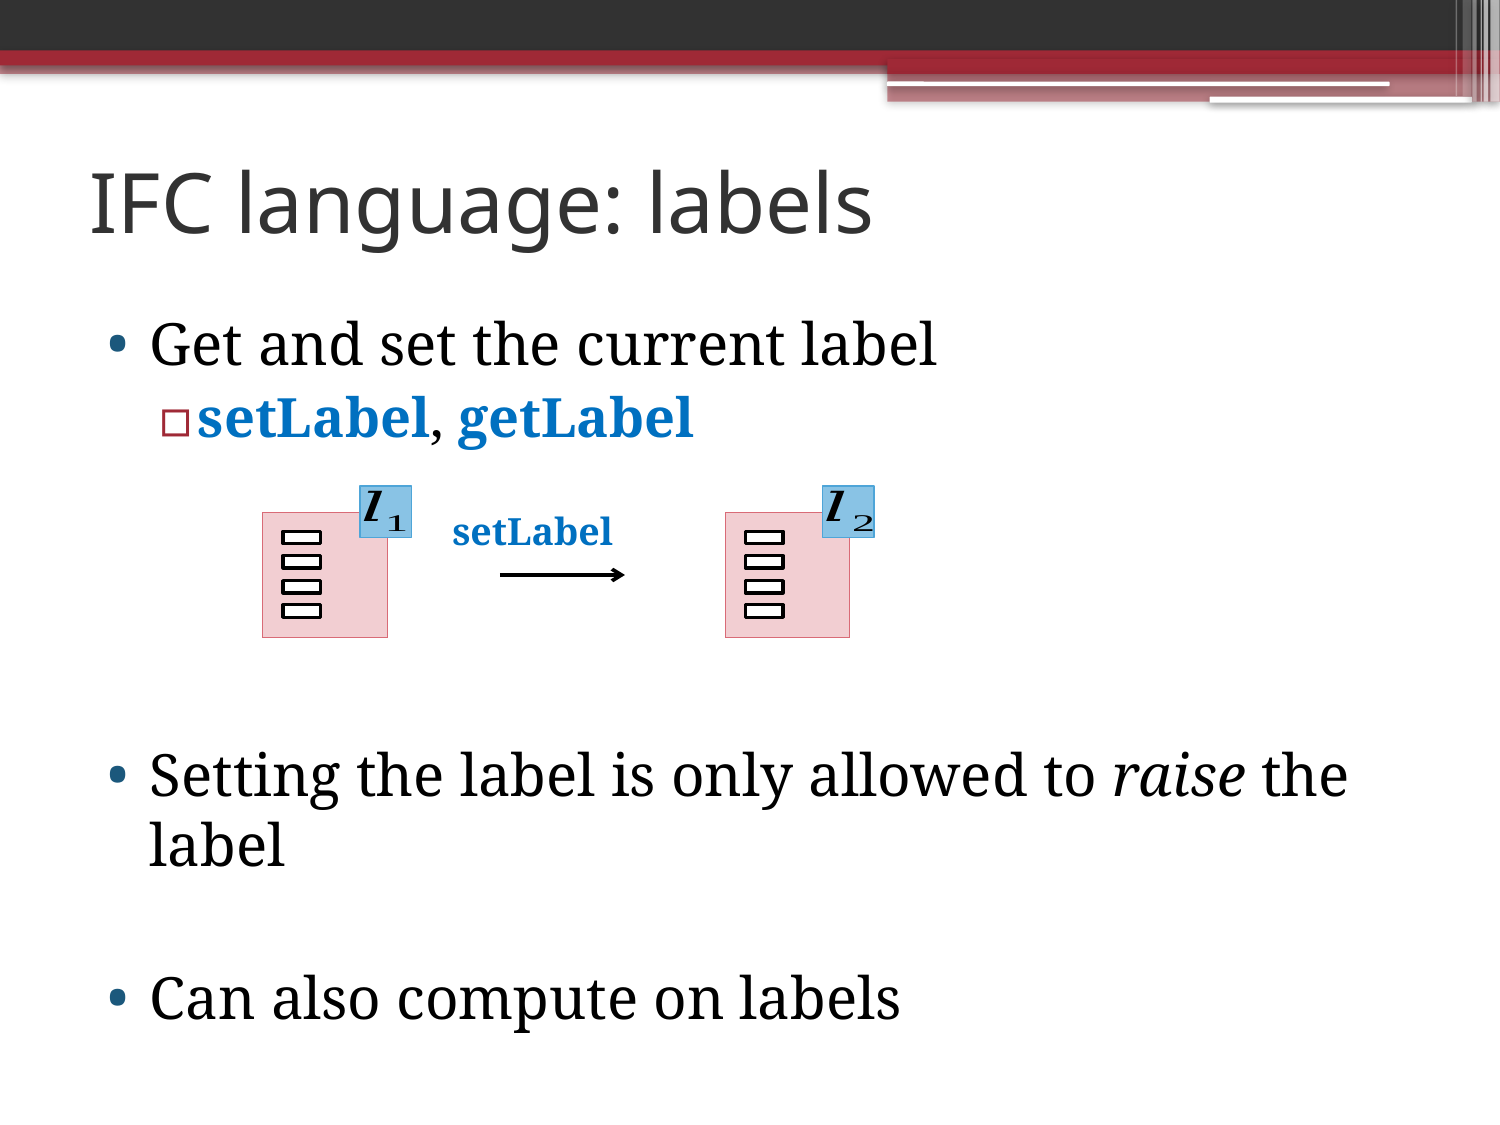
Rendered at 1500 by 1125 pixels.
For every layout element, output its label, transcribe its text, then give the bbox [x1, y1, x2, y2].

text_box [724, 486, 874, 638]
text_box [437, 500, 688, 576]
title IFC language: labels [75, 112, 1425, 288]
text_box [262, 486, 411, 638]
